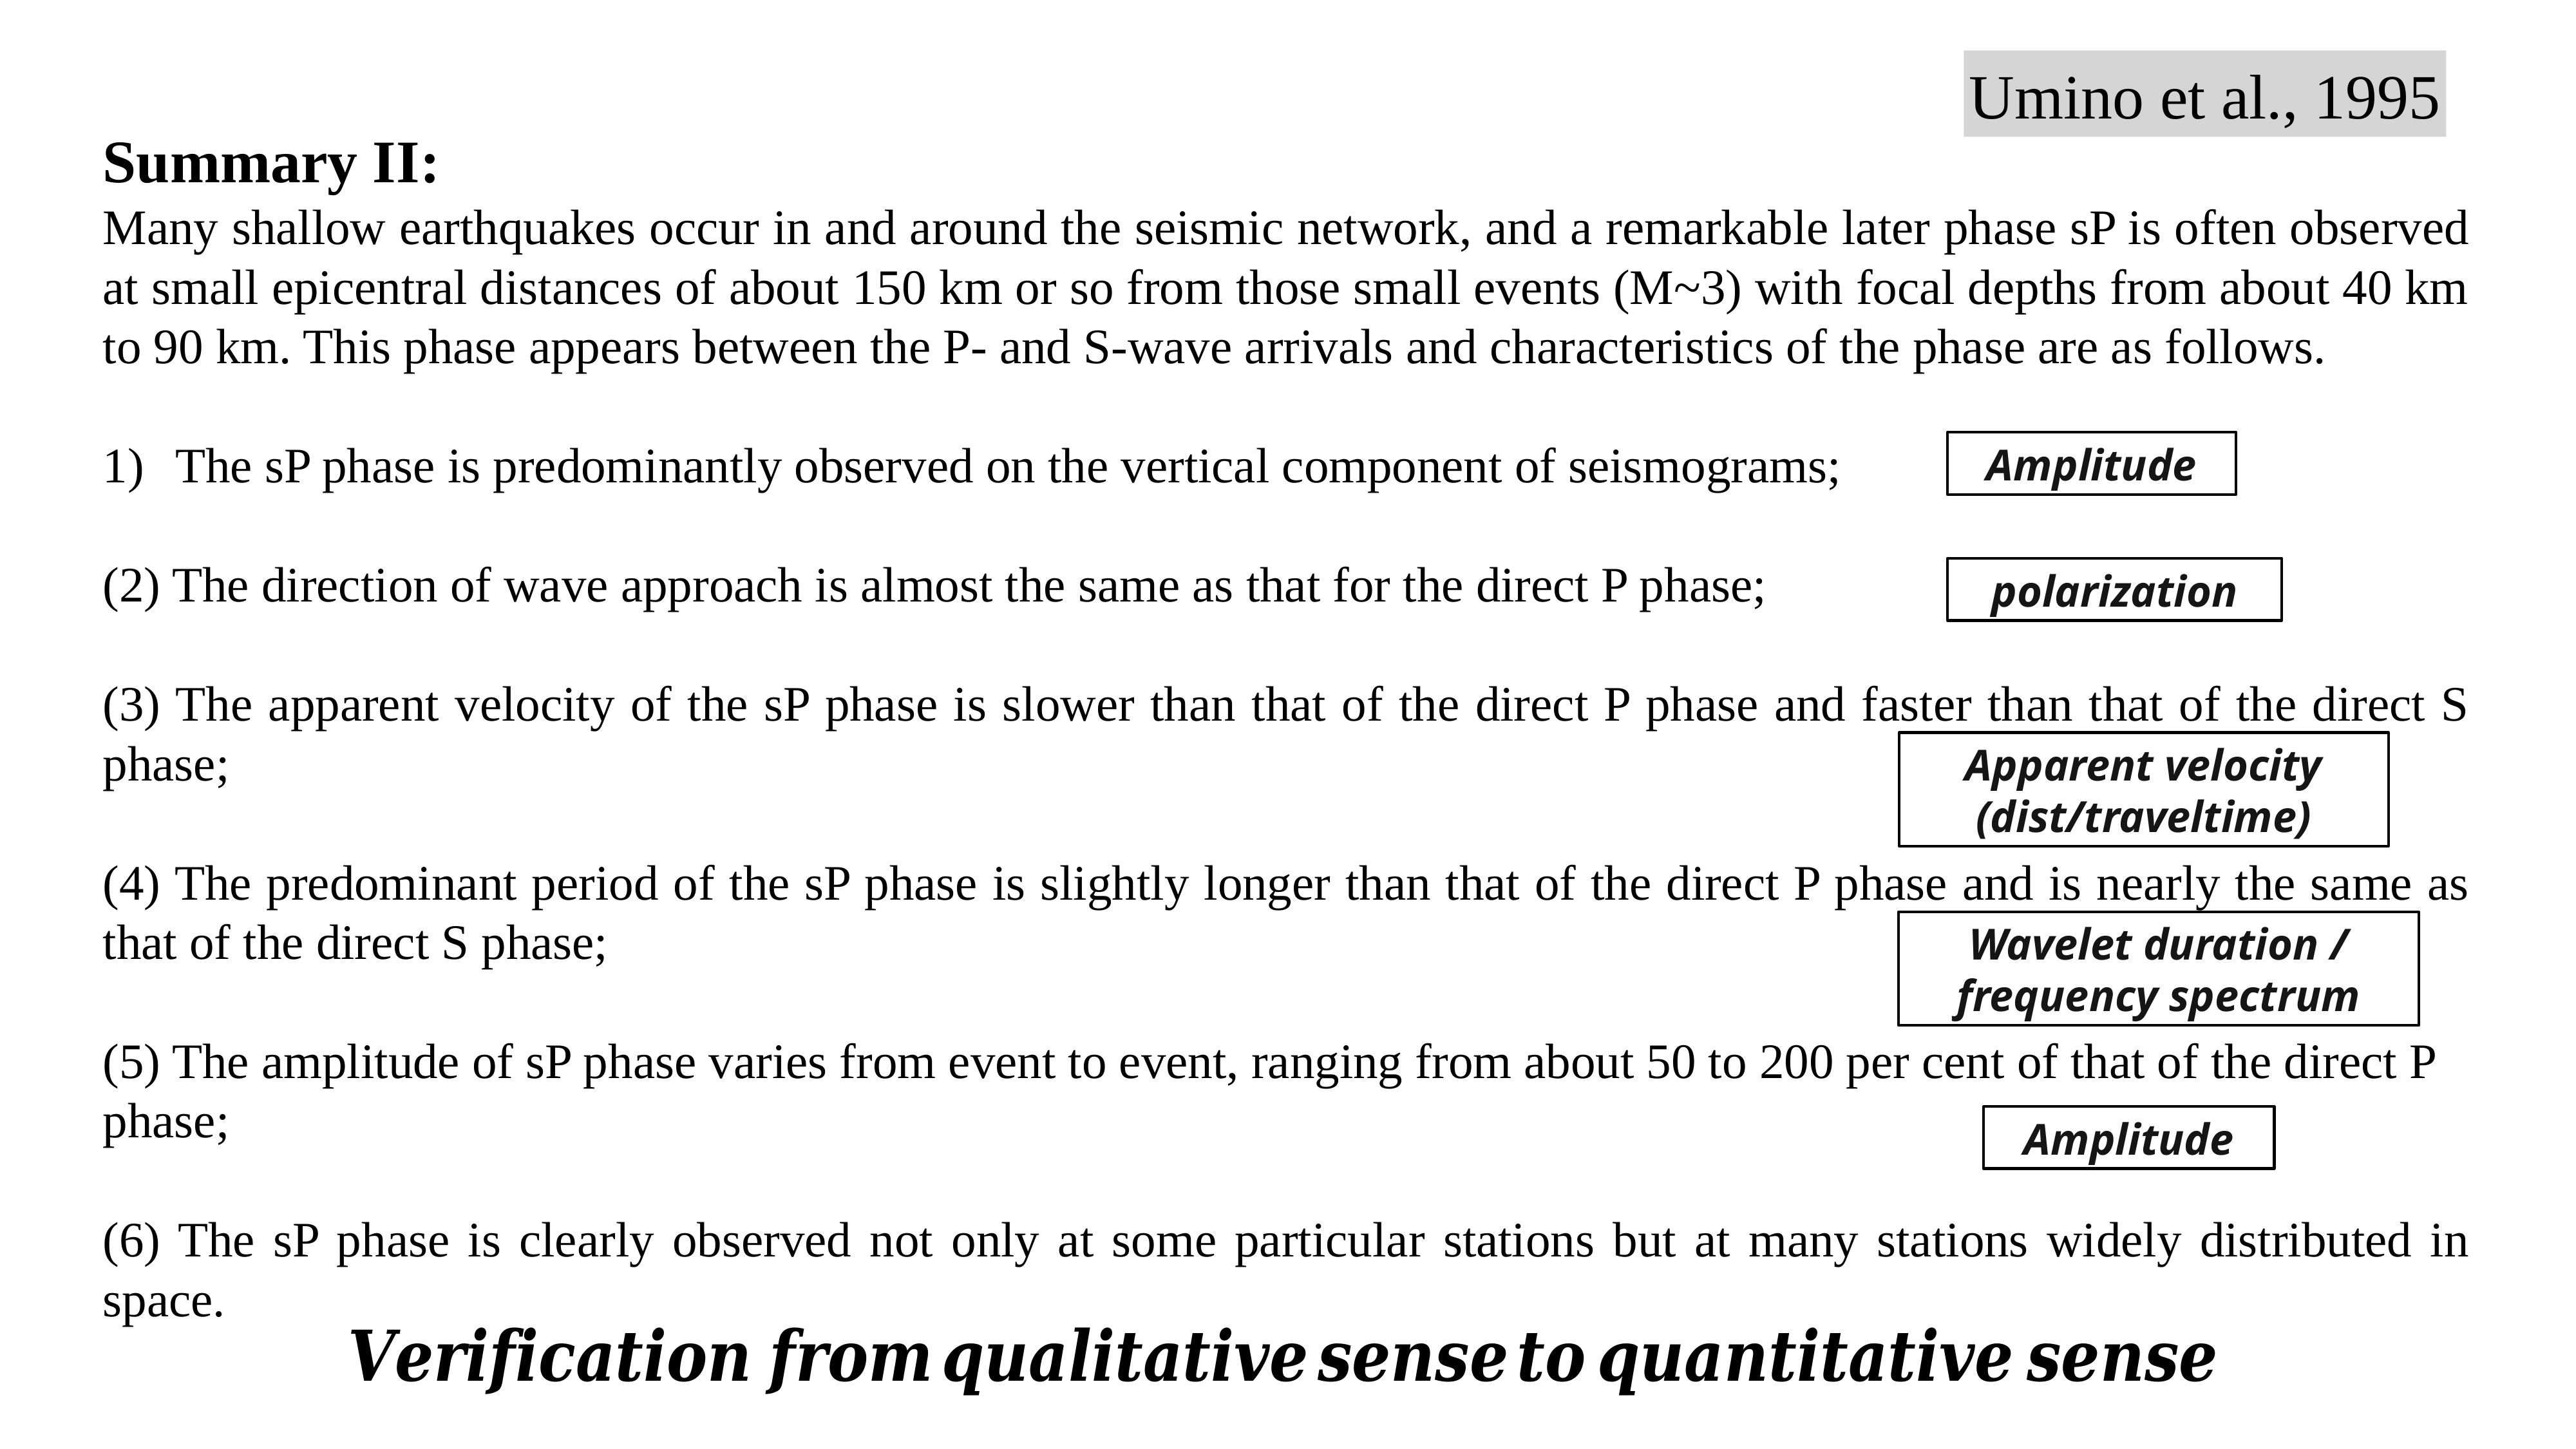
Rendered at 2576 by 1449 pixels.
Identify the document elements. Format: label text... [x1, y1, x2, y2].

text_box Wavelet duration / frequency spectrum [1897, 911, 2420, 1027]
text_box Amplitude [1982, 1105, 2276, 1170]
text_box Apparent velocity (dist/traveltime) [1898, 731, 2390, 848]
text_box Umino et al., 1995 [1964, 50, 2447, 137]
text_box Summary II: Many shallow earthquakes occur in and around the seismic network, and a remarkable later phase sP is often observed at small epicentral distances of about 150 km or so from those small events (M~3) with focal depths from about 40 km to 90 km. This phase appears between the P- and S-wave arrivals and characteristics of the phase are as follows. The sP phase is predominantly observed on the vertical component of seismograms; (2) The direction of wave approach is almost the same as that for the direct P phase; (3) The apparent velocity of the sP phase is slower than that of the direct P phase and faster than that of the direct S phase; (4) The predominant period of the sP phase is slightly longer than that of the direct P phase and is nearly the same as that of the direct S phase; (5) The amplitude of sP phase varies from event to event, ranging from about 50 to 200 per cent of that of the direct P phase; (6) The sP phase is clearly observed not only at some particular stations but at many stations widely distributed in space. [97, 117, 2479, 1332]
text_box polarization [1946, 557, 2283, 622]
text_box Amplitude [1946, 431, 2237, 496]
